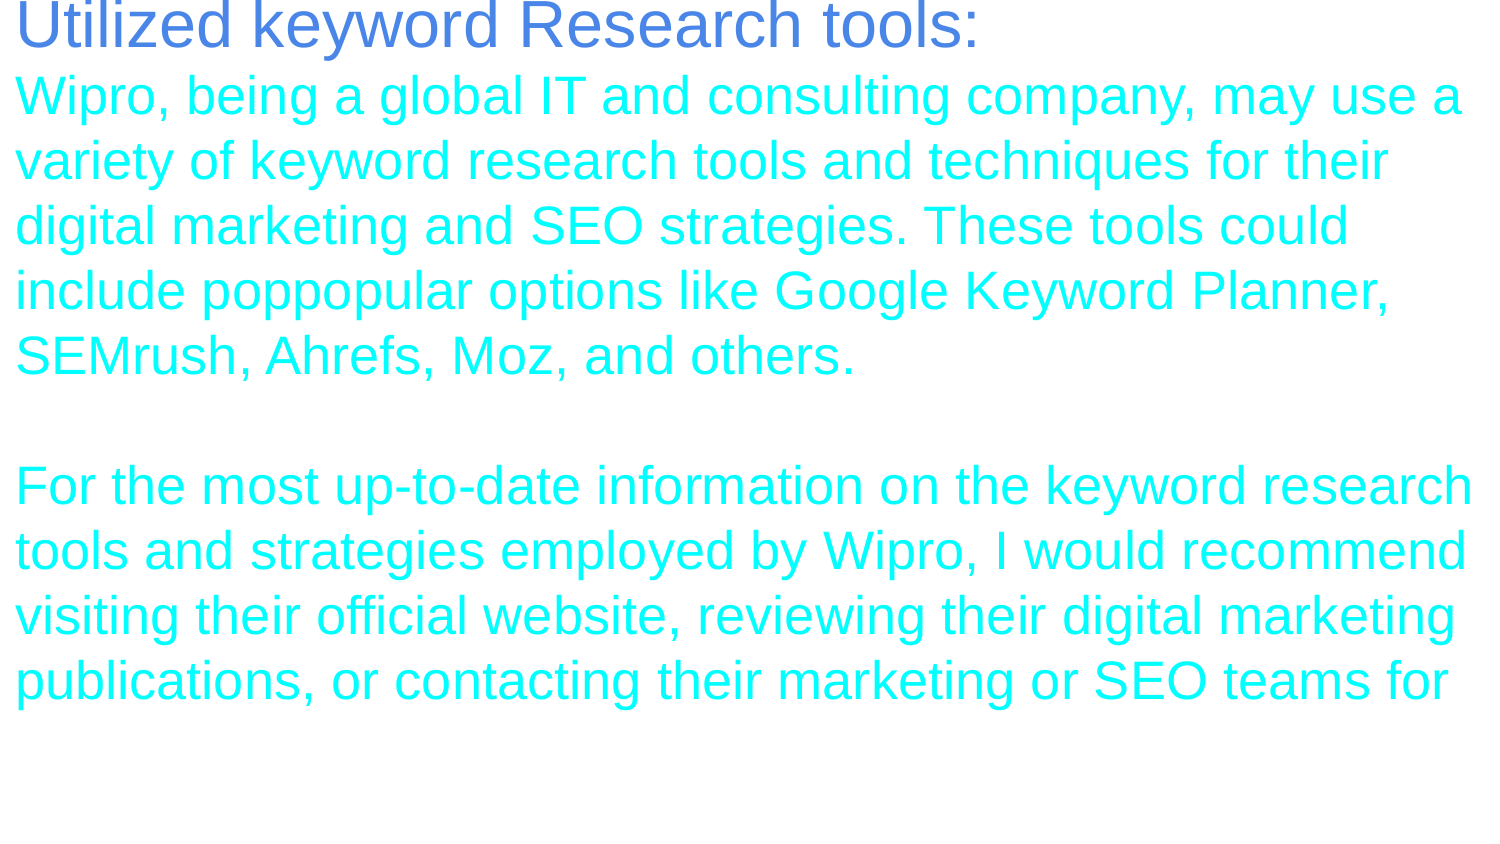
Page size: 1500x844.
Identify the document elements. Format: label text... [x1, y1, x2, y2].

text_box Utilized keyword Research tools: Wipro, being a global IT and consulting company, may use a variety of keyword research tools and techniques for their digital marketing and SEO strategies. These tools could include poppopular options like Google Keyword Planner, SEMrush, Ahrefs, Moz, and others. For the most up-to-date information on the keyword research tools and strategies employed by Wipro, I would recommend visiting their official website, reviewing their digital marketing publications, or contacting their marketing or SEO teams for [0, 0, 1500, 760]
